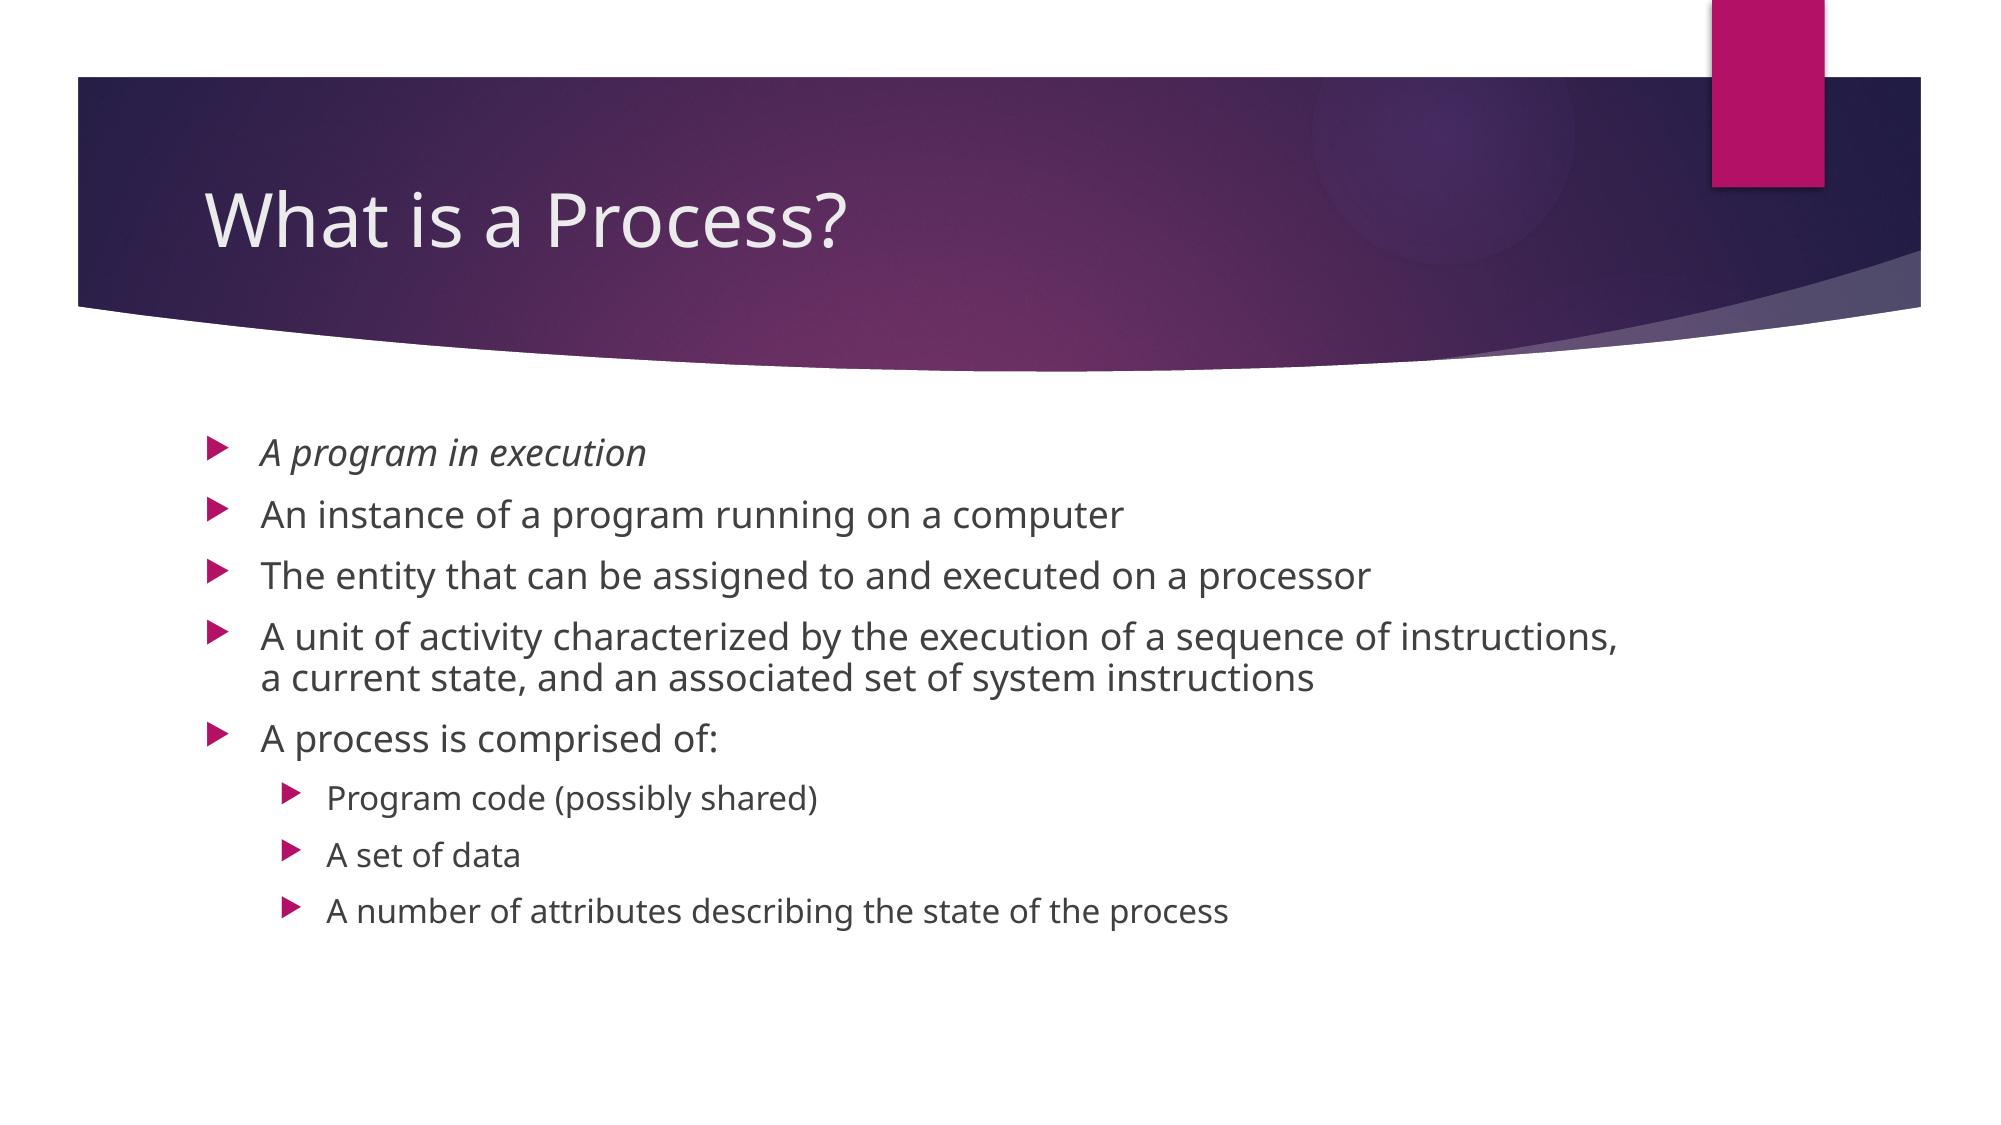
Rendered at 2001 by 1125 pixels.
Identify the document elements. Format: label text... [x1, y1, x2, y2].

title What is a Process? [189, 159, 1627, 276]
list A program in execution An instance of a program running on a computer The entity that can be assigned to and executed on a processor A unit of activity characterized by the execution of a sequence of instructions, a current state, and an associated set of system instructions A process is comprised of: Program code (possibly shared) A set of data A number of attributes describing the state of the process [189, 427, 1638, 988]
